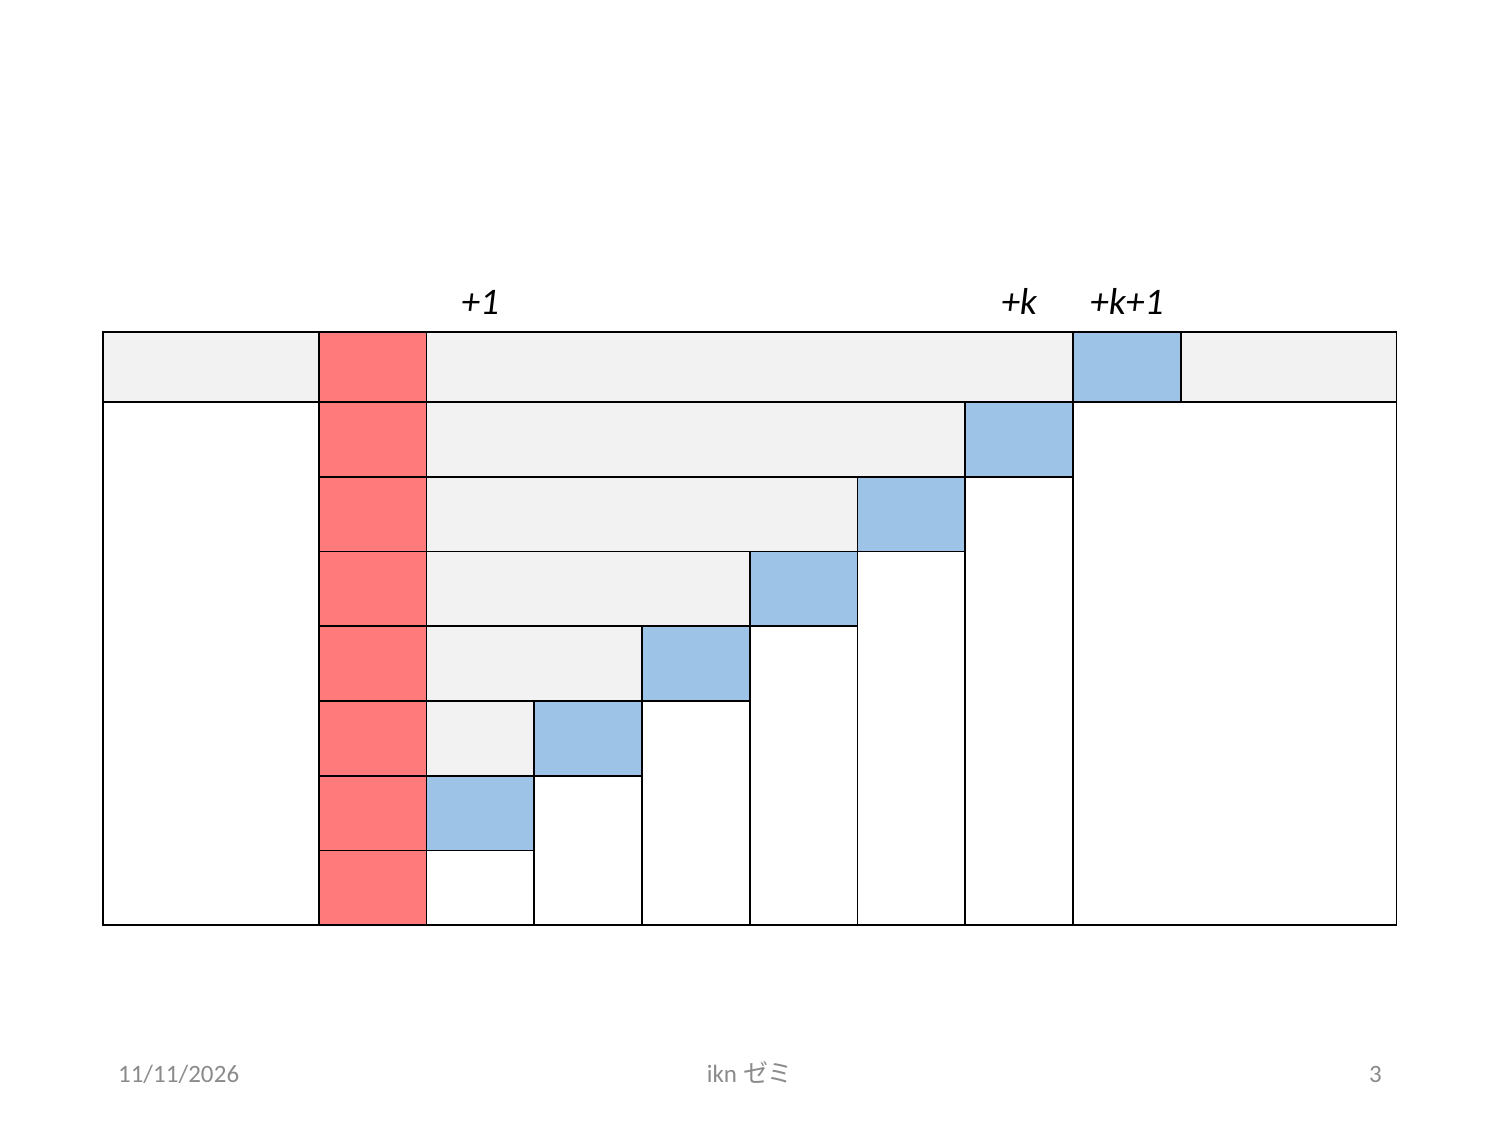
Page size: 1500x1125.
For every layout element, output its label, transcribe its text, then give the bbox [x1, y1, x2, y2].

slide_number 3 [1059, 1042, 1397, 1103]
footer iknゼミ [496, 1042, 1004, 1103]
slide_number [103, 1042, 441, 1103]
